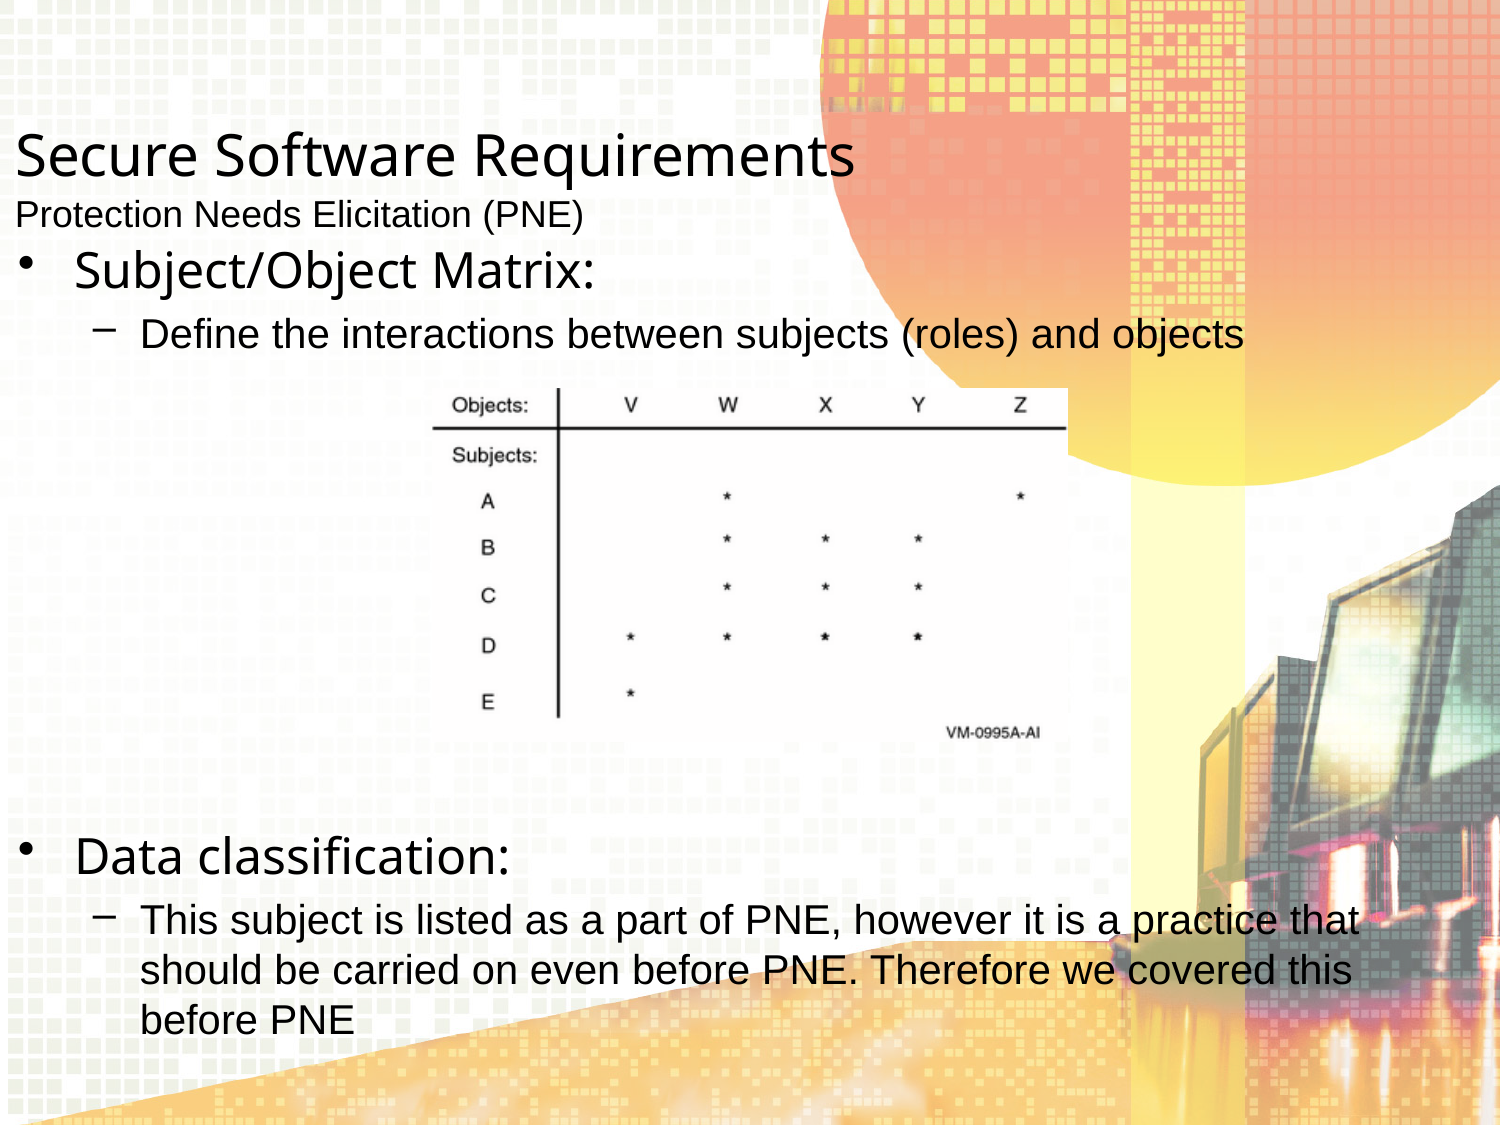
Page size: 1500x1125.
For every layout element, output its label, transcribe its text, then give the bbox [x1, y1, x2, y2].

text_box Secure Software Requirements [0, 78, 1038, 182]
picture [432, 387, 1068, 742]
list Subject/Object Matrix: Define the interactions between subjects (roles) and objects Data classification: This subject is listed as a part of PNE, however it is a practice that should be carried on even before PNE. Therefore we covered this before PNE [2, 160, 1498, 887]
